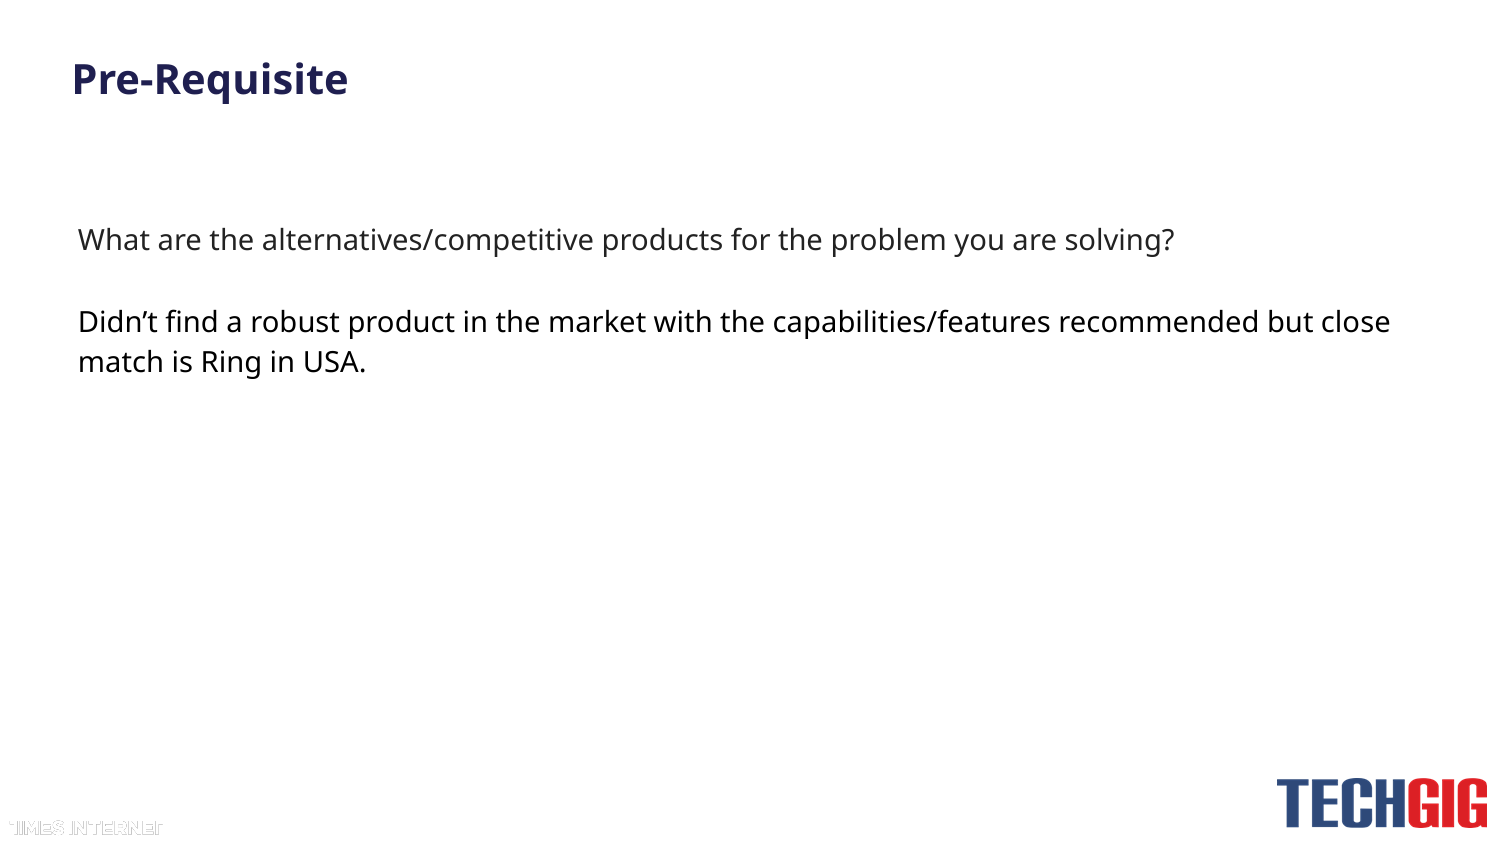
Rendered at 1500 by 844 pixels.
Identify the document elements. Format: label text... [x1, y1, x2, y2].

picture [1277, 777, 1488, 828]
title Pre-Requisite [56, 37, 1415, 133]
picture [8, 818, 164, 837]
text_box What are the alternatives/competitive products for the problem you are solving? Didn’t find a robust product in the market with the capabilities/features recommended but close match is Ring in USA. [62, 201, 1415, 762]
